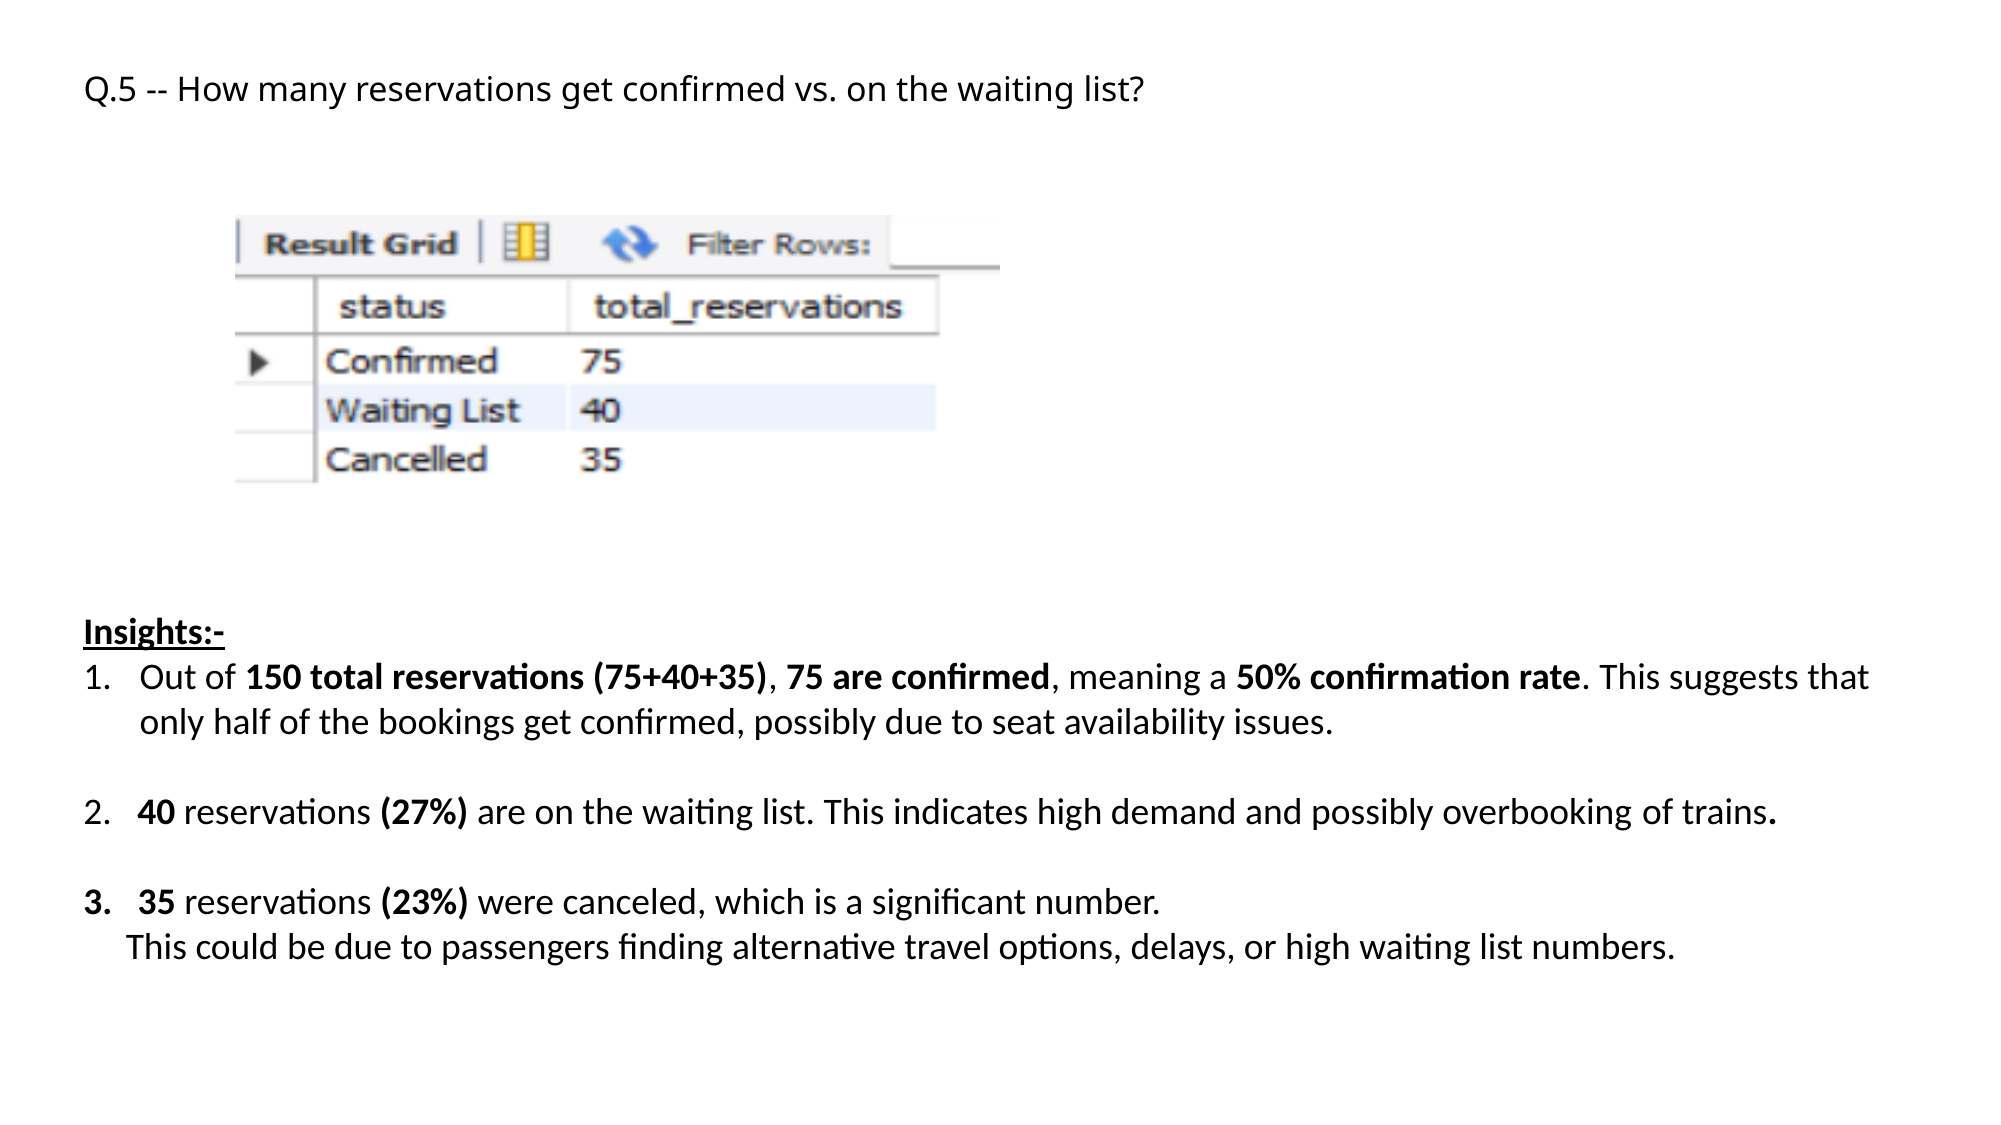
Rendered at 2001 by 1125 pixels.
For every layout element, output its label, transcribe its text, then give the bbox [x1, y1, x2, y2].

text_box Insights:- Out of 150 total reservations (75+40+35), 75 are confirmed, meaning a 50% confirmation rate. This suggests that only half of the bookings get confirmed, possibly due to seat availability issues. 2. 40 reservations (27%) are on the waiting list. This indicates high demand and possibly overbooking of trains. 3. 35 reservations (23%) were canceled, which is a significant number. This could be due to passengers finding alternative travel options, delays, or high waiting list numbers. [68, 600, 1932, 975]
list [235, 215, 1000, 497]
title Q.5 -- How many reservations get confirmed vs. on the waiting list? [68, 64, 1794, 117]
